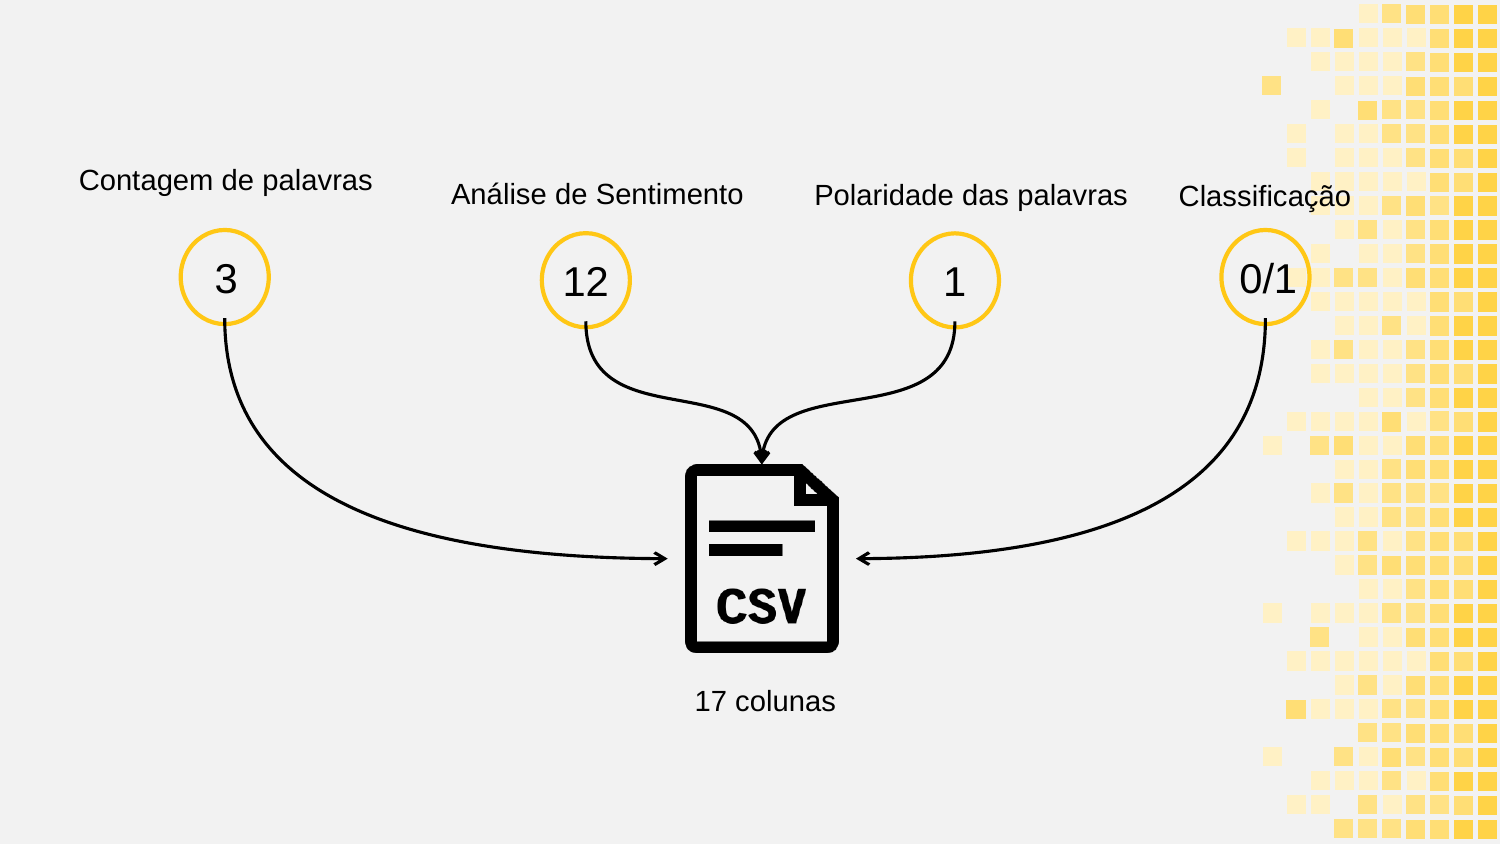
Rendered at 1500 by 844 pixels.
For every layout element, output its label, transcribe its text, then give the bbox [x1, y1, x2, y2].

text_box Análise de Sentimento [436, 168, 759, 219]
text_box [1219, 227, 1312, 327]
picture [667, 464, 857, 654]
text_box [569, 231, 632, 330]
text_box Classificação [1163, 169, 1367, 220]
text_box [908, 231, 973, 327]
text_box Contagem de palavras [64, 154, 389, 204]
text_box 0/1 [1301, 244, 1313, 309]
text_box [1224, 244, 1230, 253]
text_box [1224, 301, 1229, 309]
text_box [178, 227, 271, 327]
text_box Polaridade das palavras [799, 169, 1144, 220]
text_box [328, 219, 564, 664]
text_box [604, 307, 743, 485]
text_box 17 colunas [679, 674, 852, 725]
text_box 3 [199, 244, 253, 309]
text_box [789, 299, 928, 493]
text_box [943, 236, 1179, 647]
